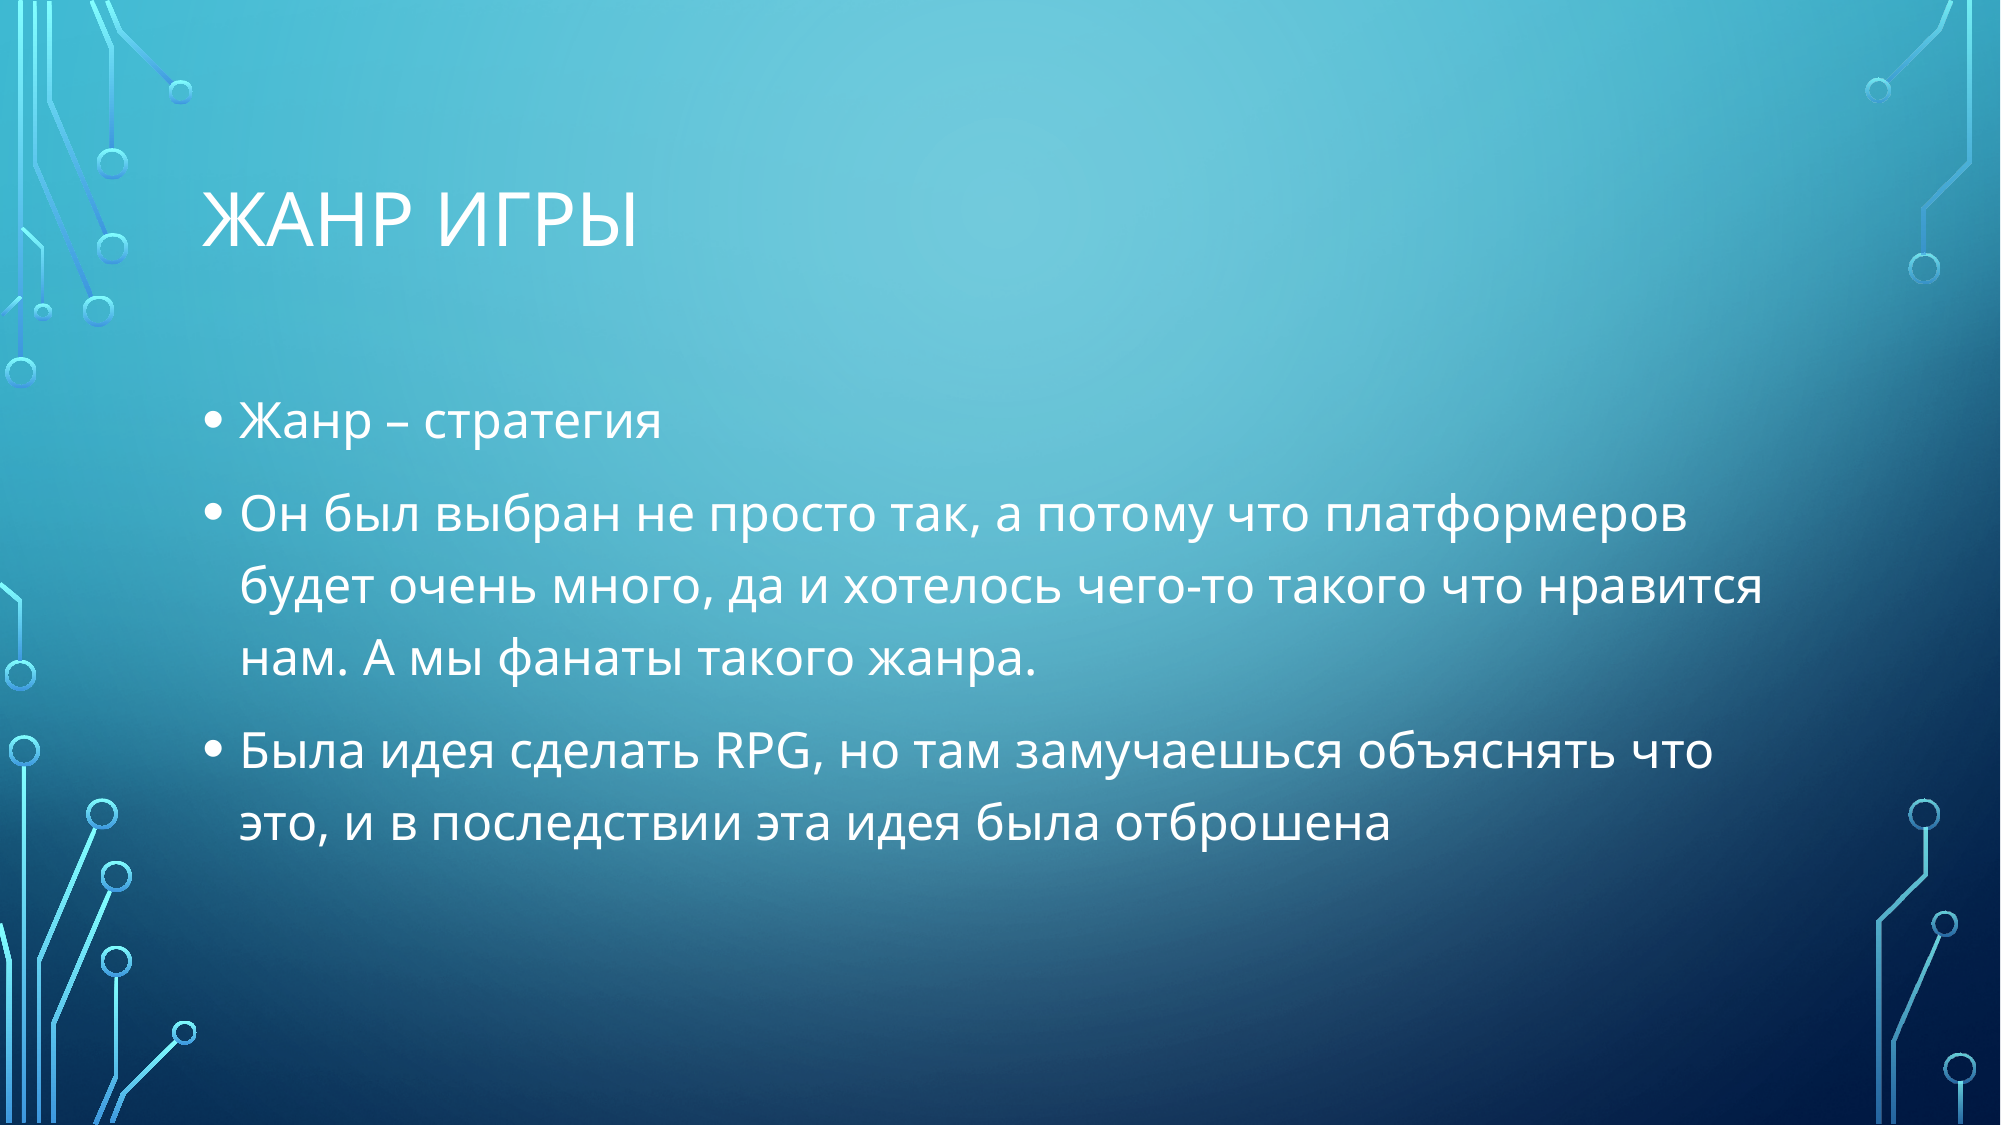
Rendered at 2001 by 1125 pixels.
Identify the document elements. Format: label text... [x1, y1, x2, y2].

title Жанр игры [187, 101, 1813, 344]
list Жанр – стратегия Он был выбран не просто так, а потому что платформеров будет очень много, да и хотелось чего-то такого что нравится нам. А мы фанаты такого жанра. Была идея сделать RPG, но там замучаешься объяснять что это, и в последствии эта идея была отброшена [187, 369, 1813, 950]
